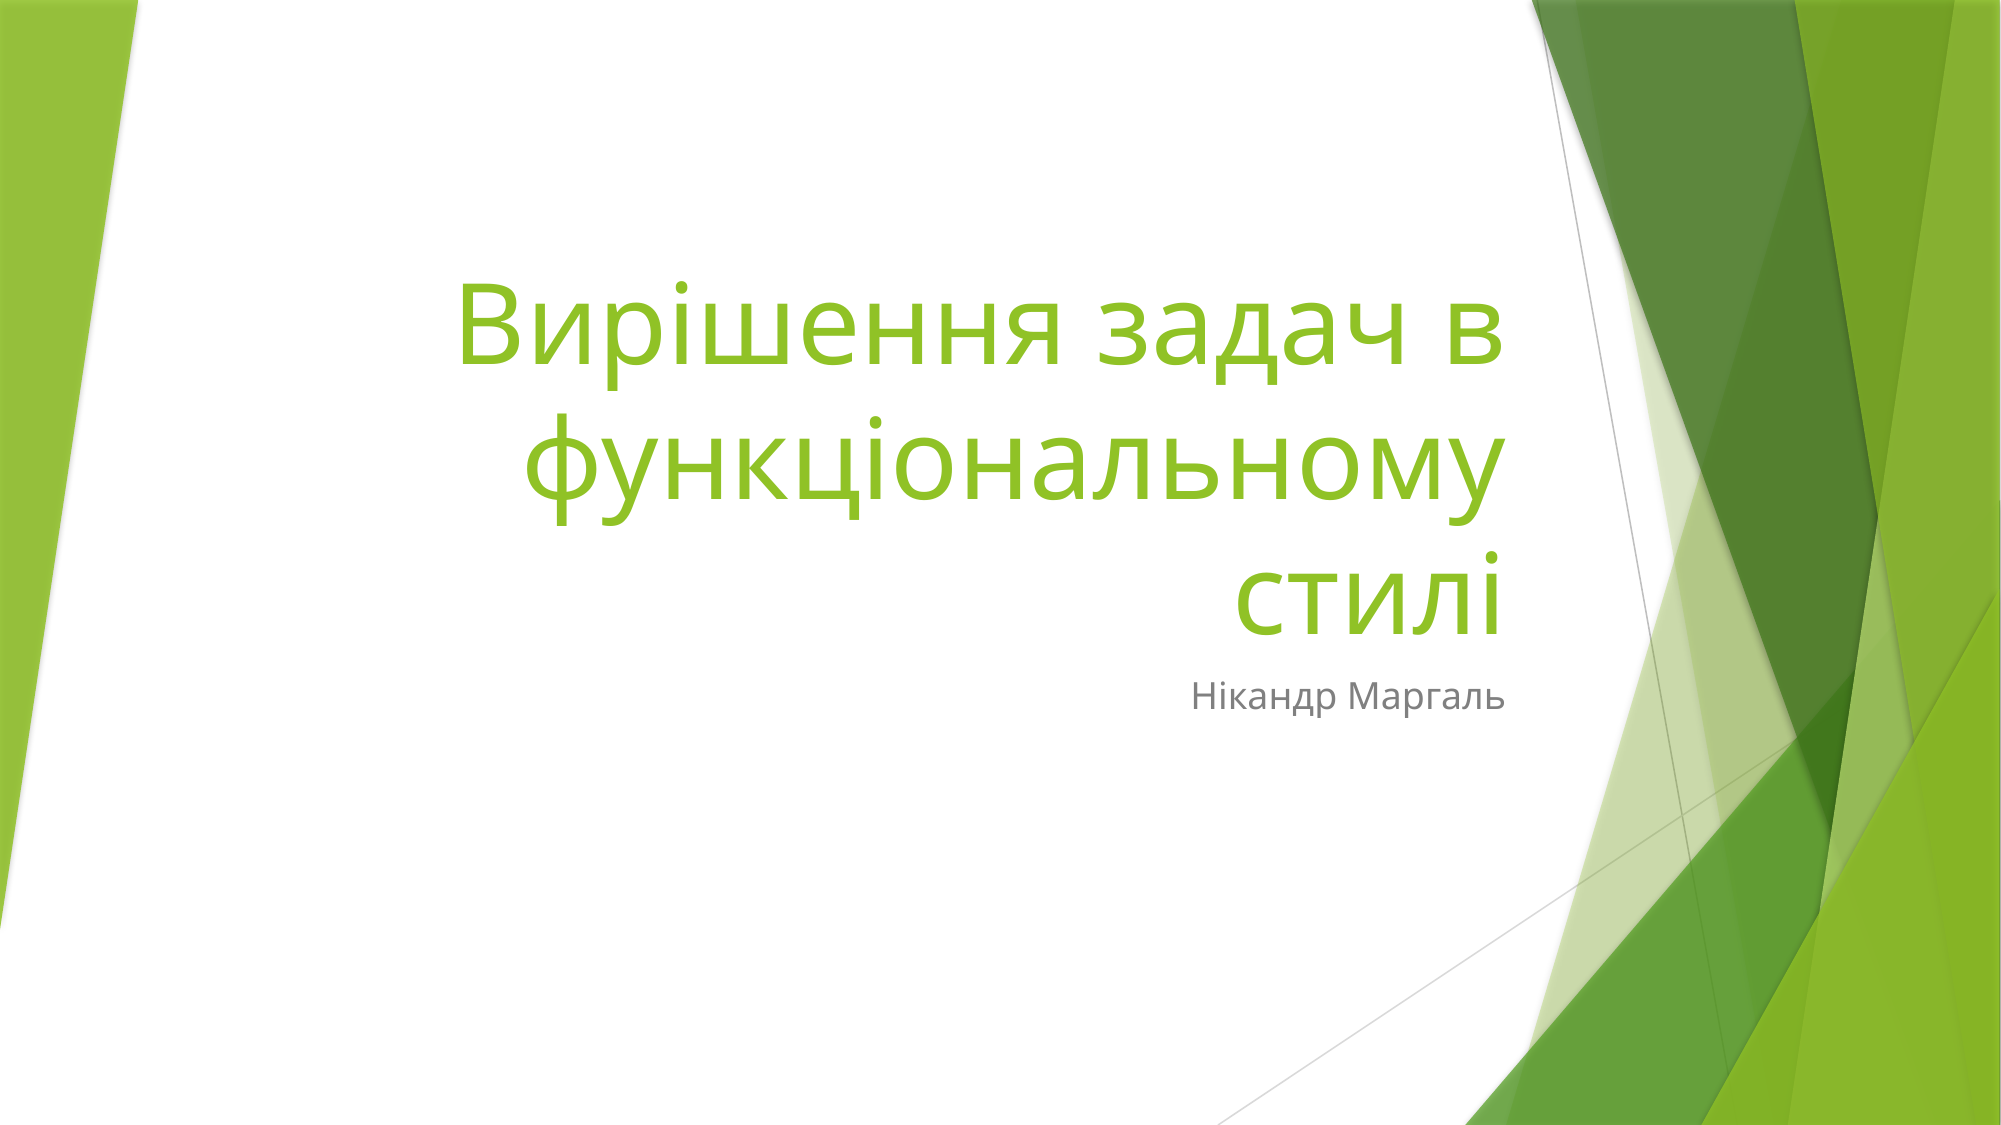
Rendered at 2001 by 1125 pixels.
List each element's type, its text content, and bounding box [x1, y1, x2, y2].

subtitle Нікандр Маргаль [247, 664, 1522, 845]
title Вирішення задач в функціональному стилі [247, 394, 1522, 664]
